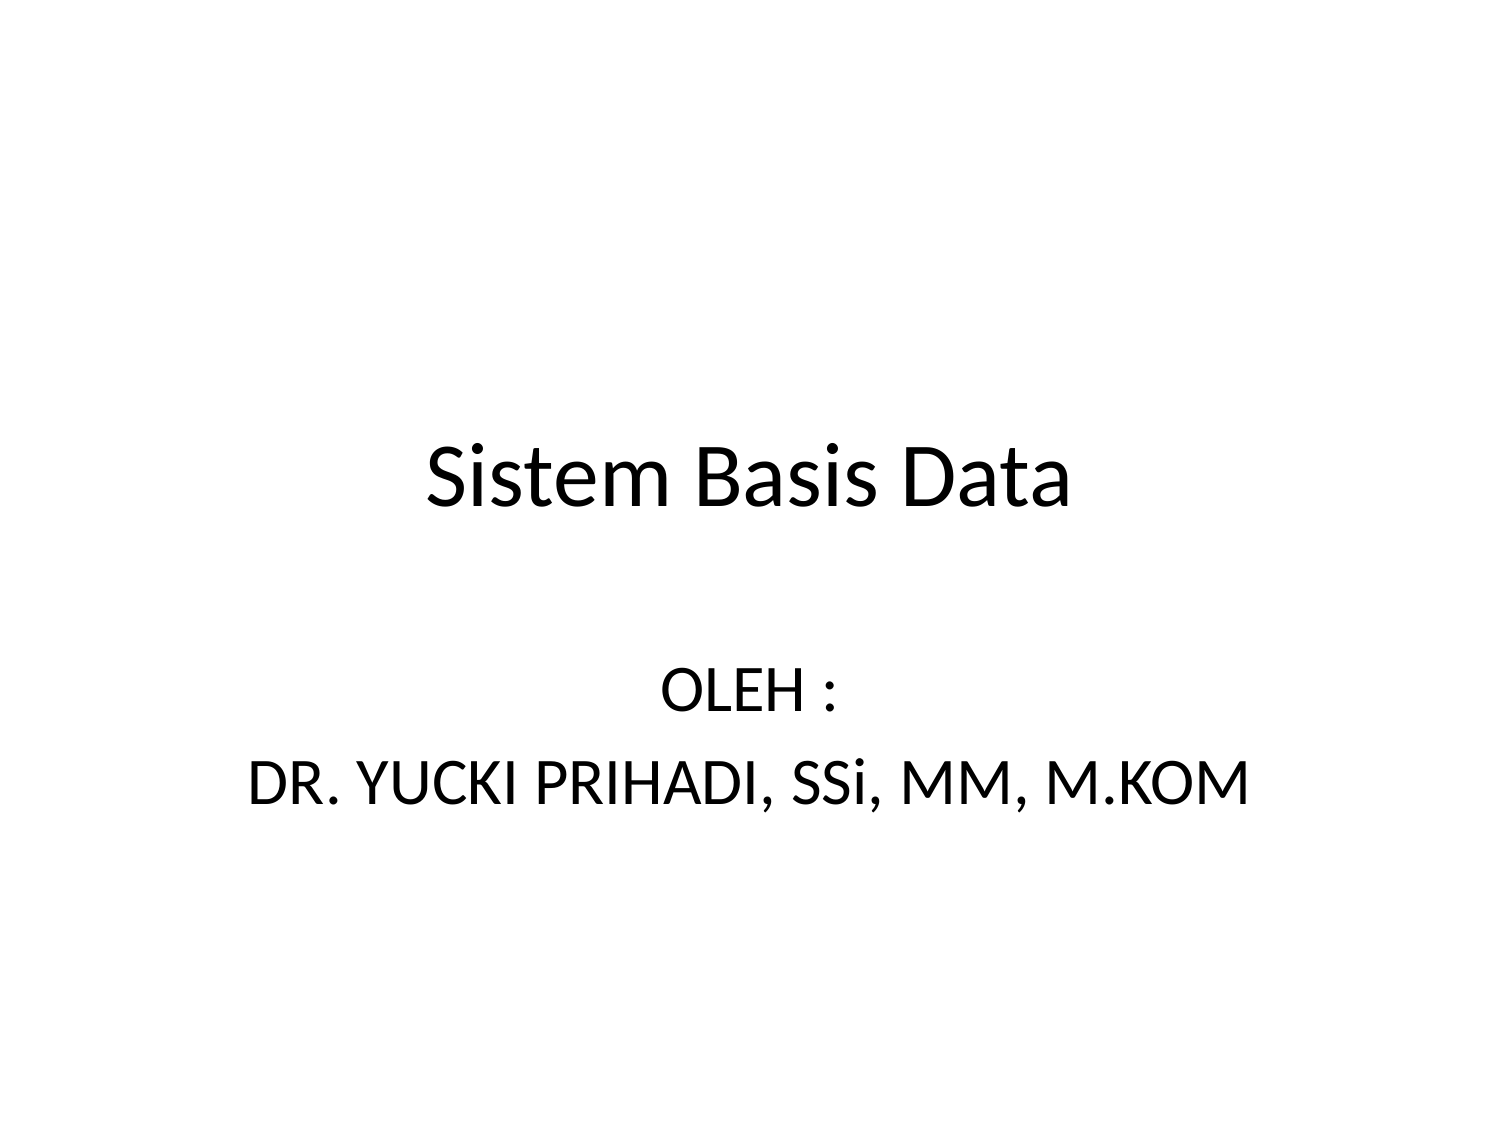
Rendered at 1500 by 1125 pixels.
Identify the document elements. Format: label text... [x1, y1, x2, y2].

title Sistem Basis Data [112, 349, 1388, 591]
subtitle OLEH : DR. YUCKI PRIHADI, SSi, MM, M.KOM [225, 637, 1275, 925]
